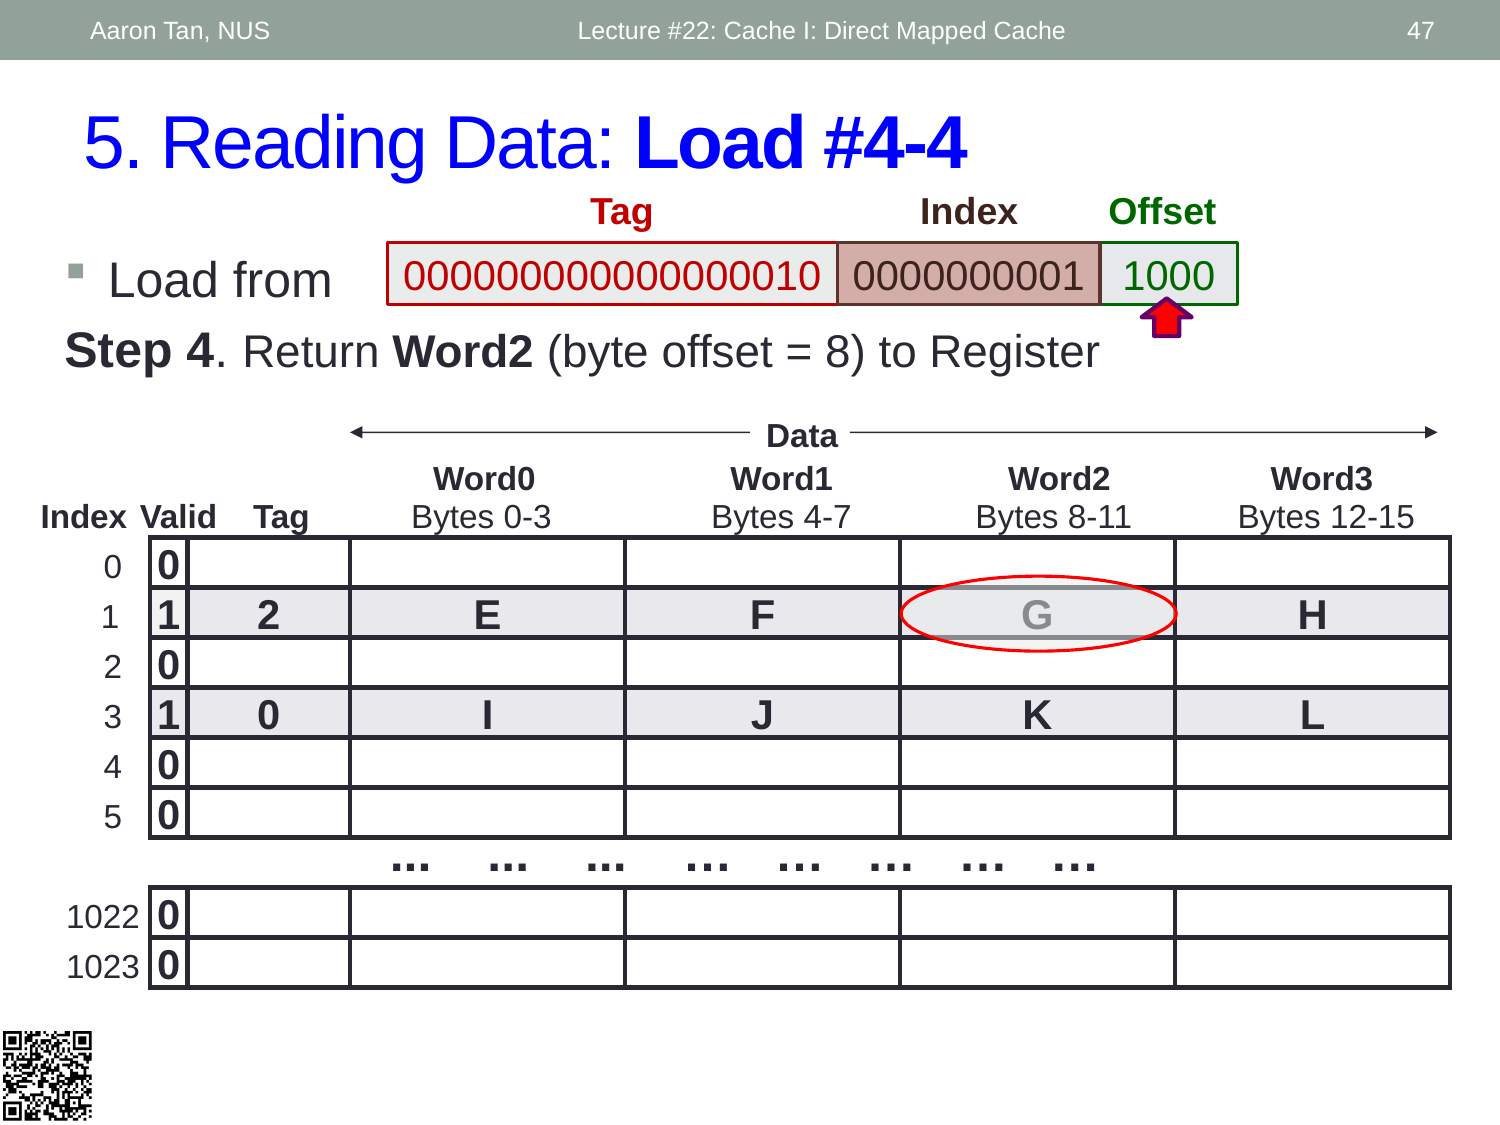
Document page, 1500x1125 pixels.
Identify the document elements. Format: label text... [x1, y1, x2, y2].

title 5. Reading Data: Load #4-4 [68, 86, 1450, 192]
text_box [387, 179, 1251, 305]
text_box [1139, 313, 1194, 339]
slide_number 47 [1308, 3, 1450, 57]
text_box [24, 407, 1451, 993]
footer Lecture #22: Cache I: Direct Mapped Cache [562, 3, 1238, 57]
list Load from Step 4. Return Word2 (byte offset = 8) to Register [49, 240, 1450, 398]
picture [0, 1028, 95, 1124]
slide_number Aaron Tan, NUS [75, 3, 550, 57]
